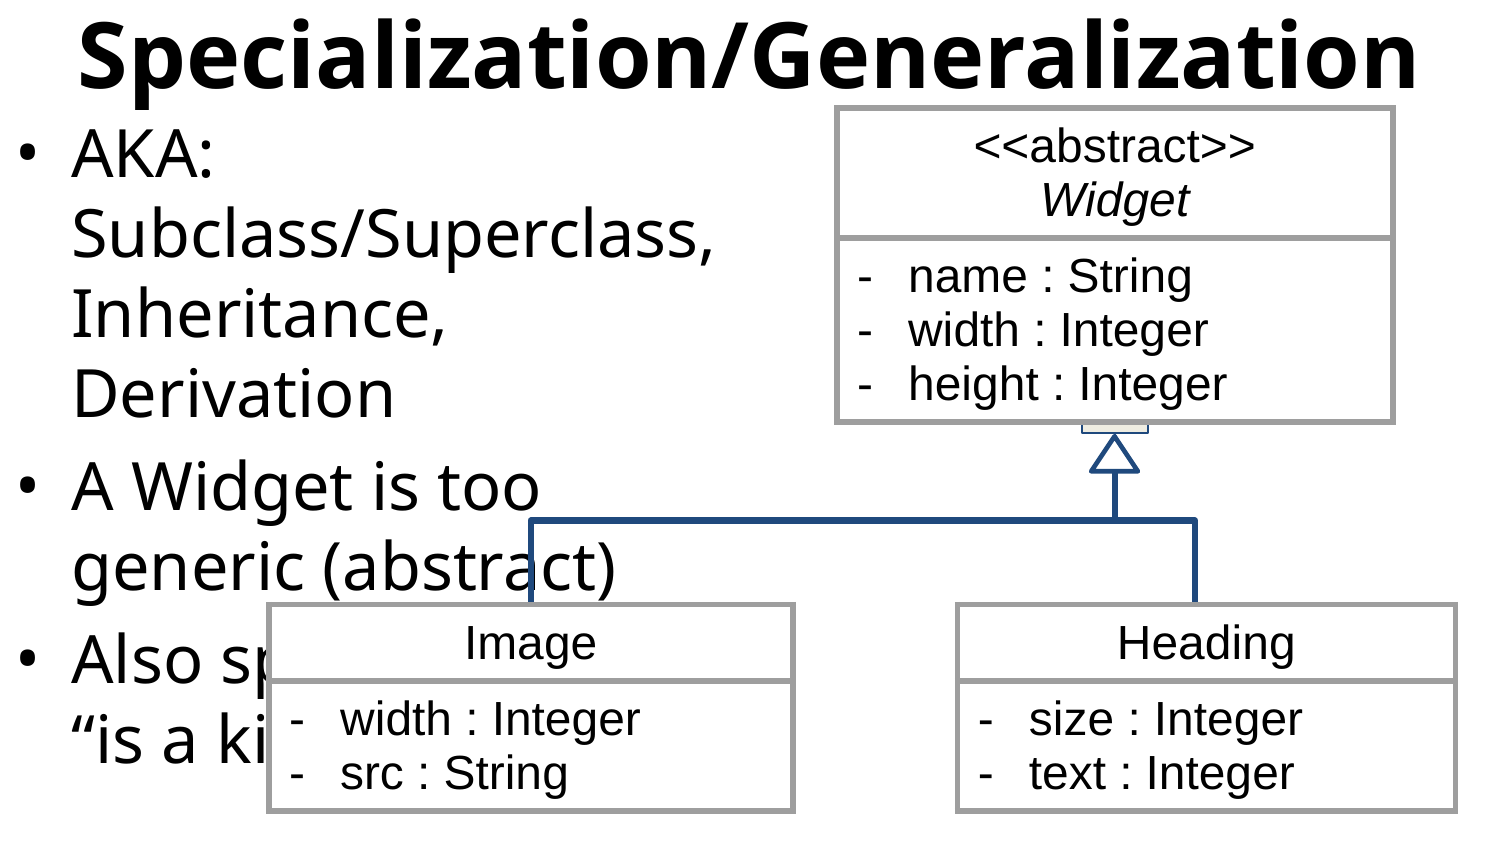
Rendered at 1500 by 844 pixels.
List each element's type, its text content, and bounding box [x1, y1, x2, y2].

table_header Heading [960, 607, 1453, 678]
table_header Image [272, 607, 729, 678]
table_cell name : String width : Integer height : Integer [916, 241, 1390, 419]
text_box [1081, 425, 1148, 433]
title Specialization/Generalization [0, 0, 1500, 104]
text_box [734, 228, 911, 813]
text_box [1067, 480, 1243, 561]
list AKA: Subclass/Superclass, Inheritance, Derivation A Widget is too generic (abstract) Also specified as “is a”, “is a kind of”, ... [0, 103, 805, 844]
table_cell size : Integer text : Integer [960, 684, 1453, 808]
table_cell width : Integer src : String [272, 684, 729, 808]
table_header <<abstract>> Widget [840, 111, 1390, 235]
text_box [1091, 436, 1138, 472]
